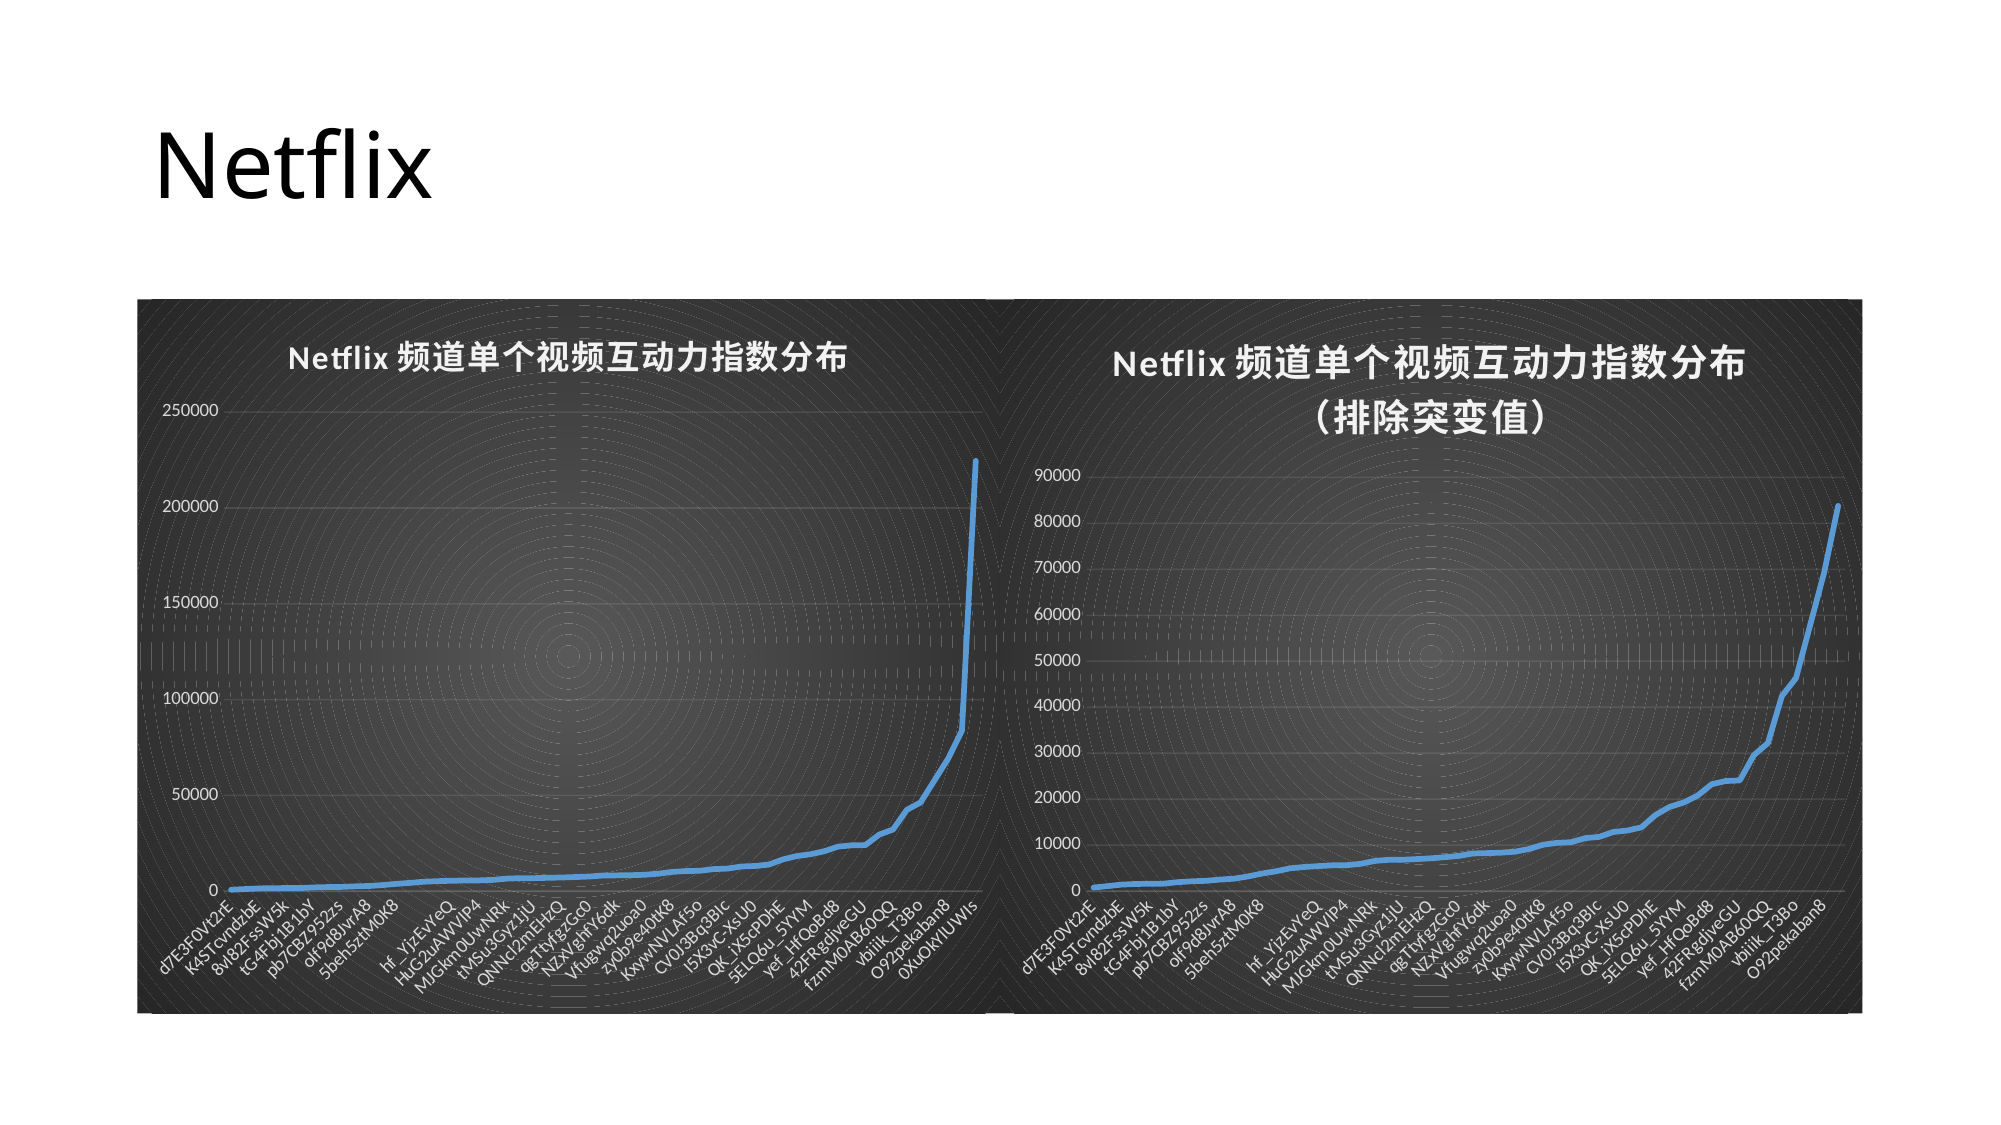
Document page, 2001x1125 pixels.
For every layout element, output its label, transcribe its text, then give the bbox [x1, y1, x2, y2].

chart [137, 299, 1863, 1014]
title Netflix [137, 59, 1863, 278]
